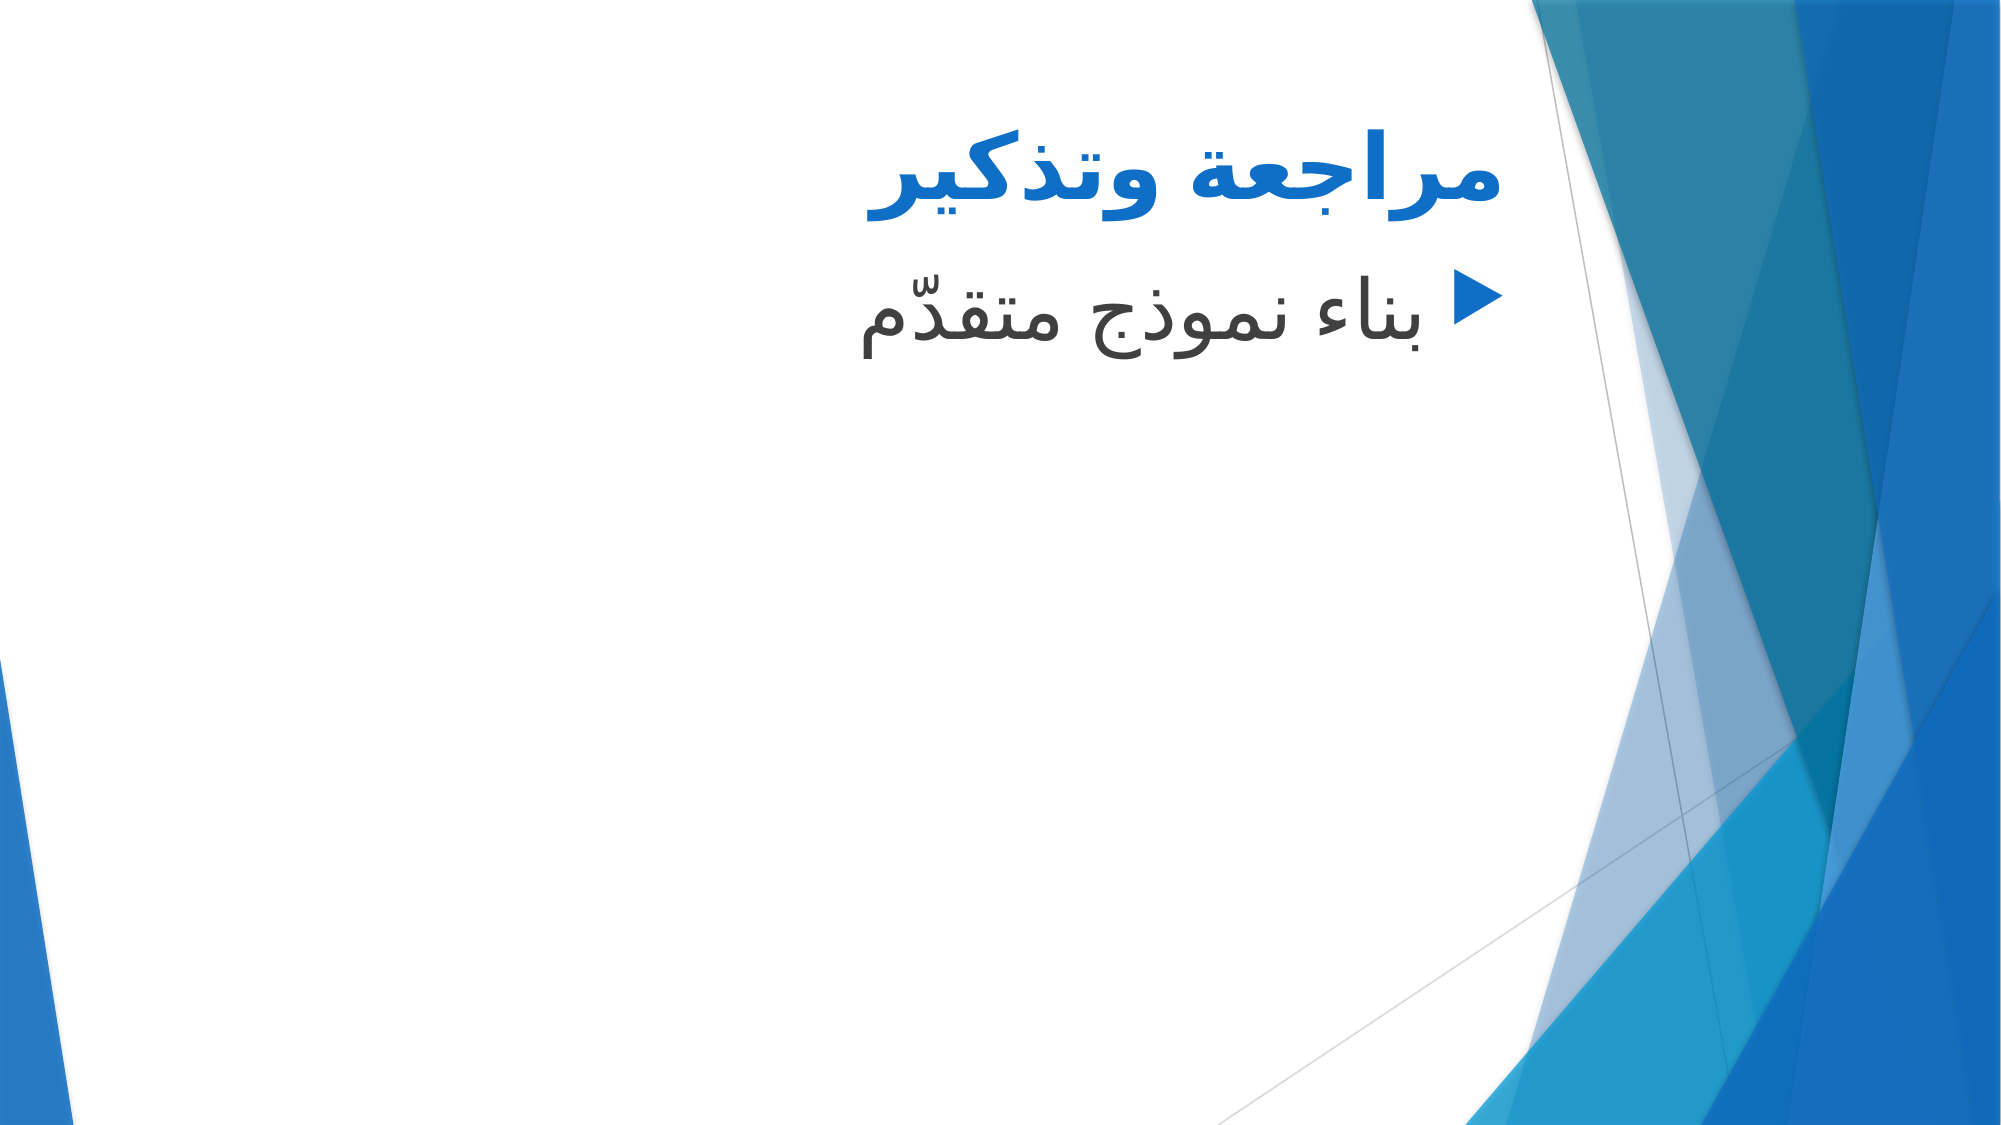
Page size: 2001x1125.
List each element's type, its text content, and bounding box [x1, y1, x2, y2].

list بناء نموذج متقدّم [68, 248, 1526, 1043]
title مراجعة وتذكير [111, 99, 1522, 248]
